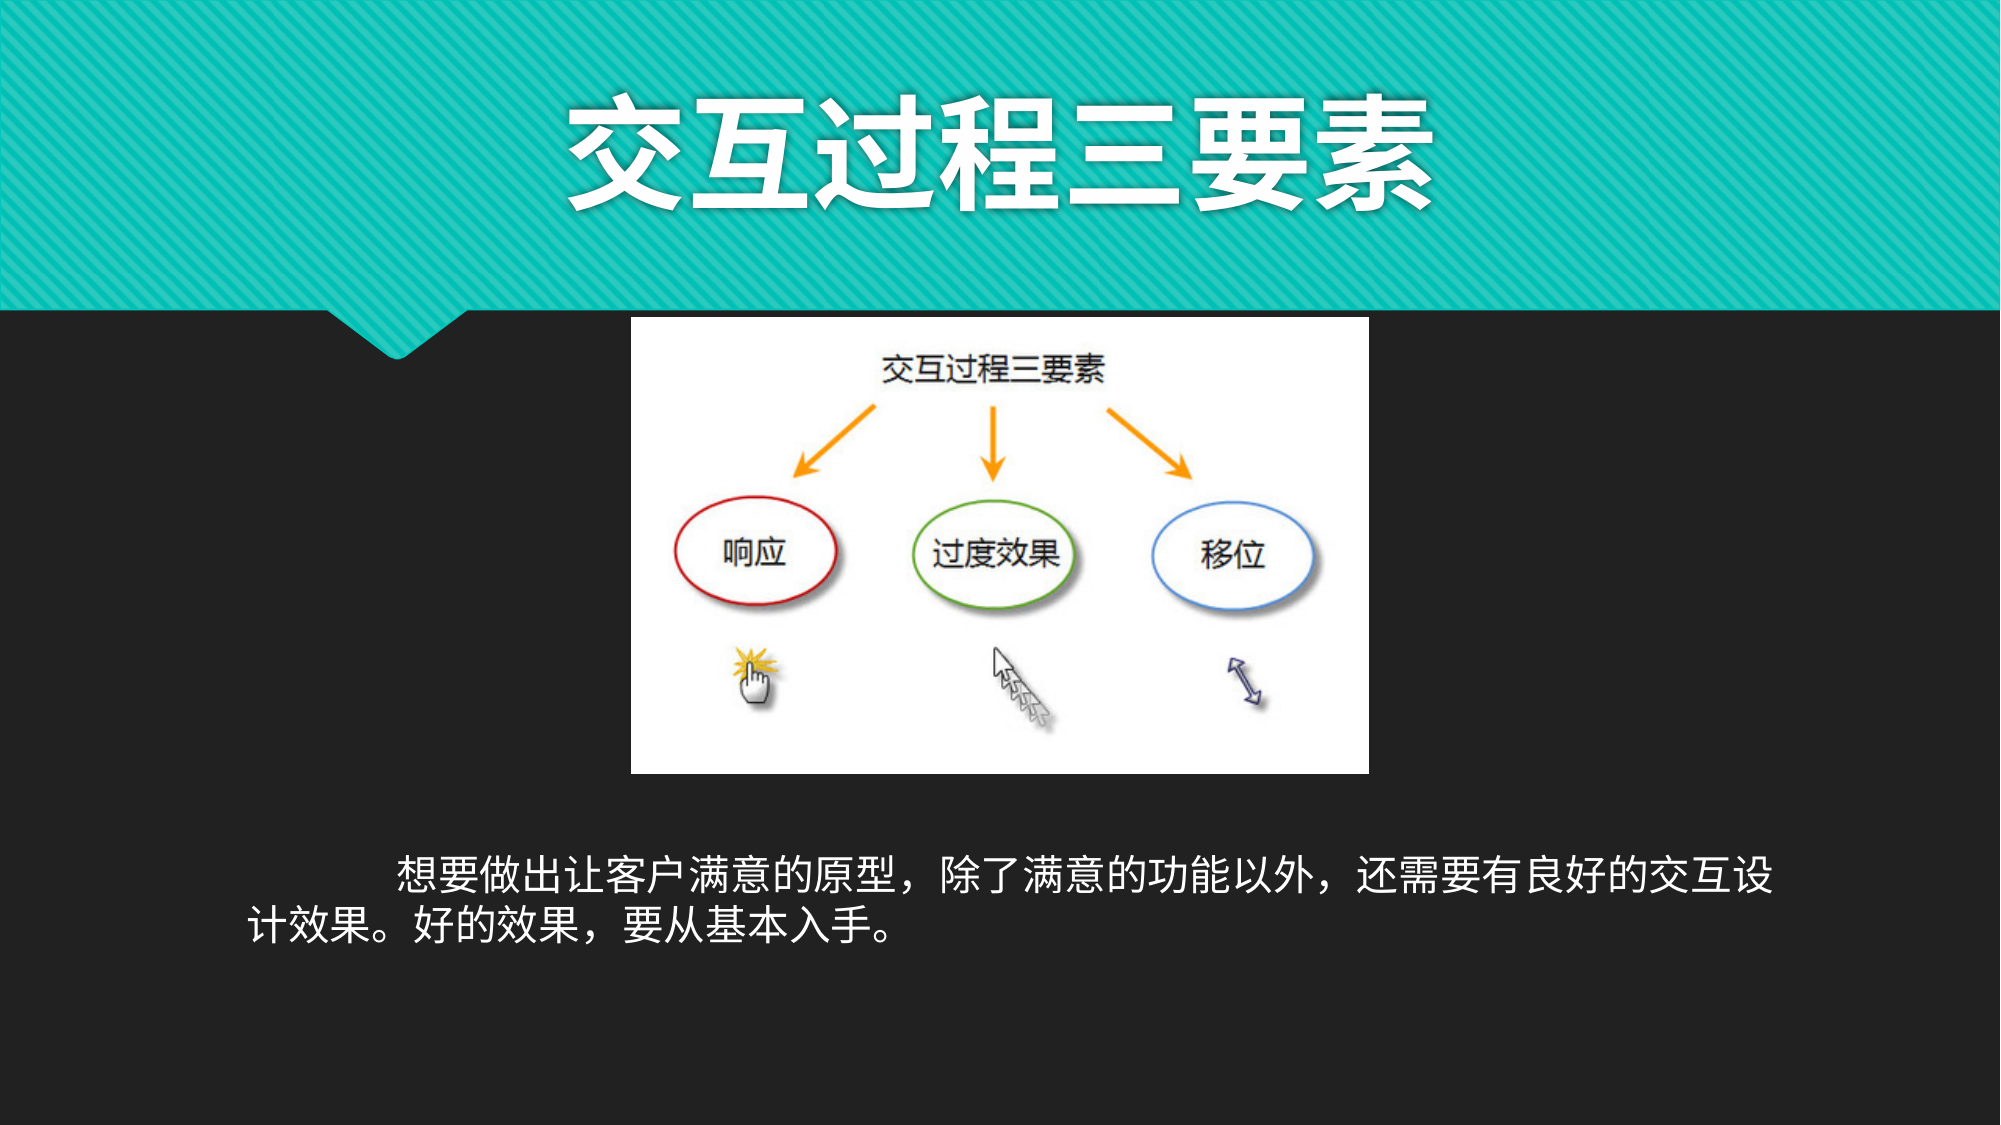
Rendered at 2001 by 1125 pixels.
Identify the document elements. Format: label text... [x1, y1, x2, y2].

picture [630, 317, 1369, 775]
title 交互过程三要素 [132, 73, 1868, 233]
text_box 想要做出让客户满意的原型，除了满意的功能以外，还需要有良好的交互设计效果。好的效果，要从基本入手。 [231, 841, 1817, 957]
